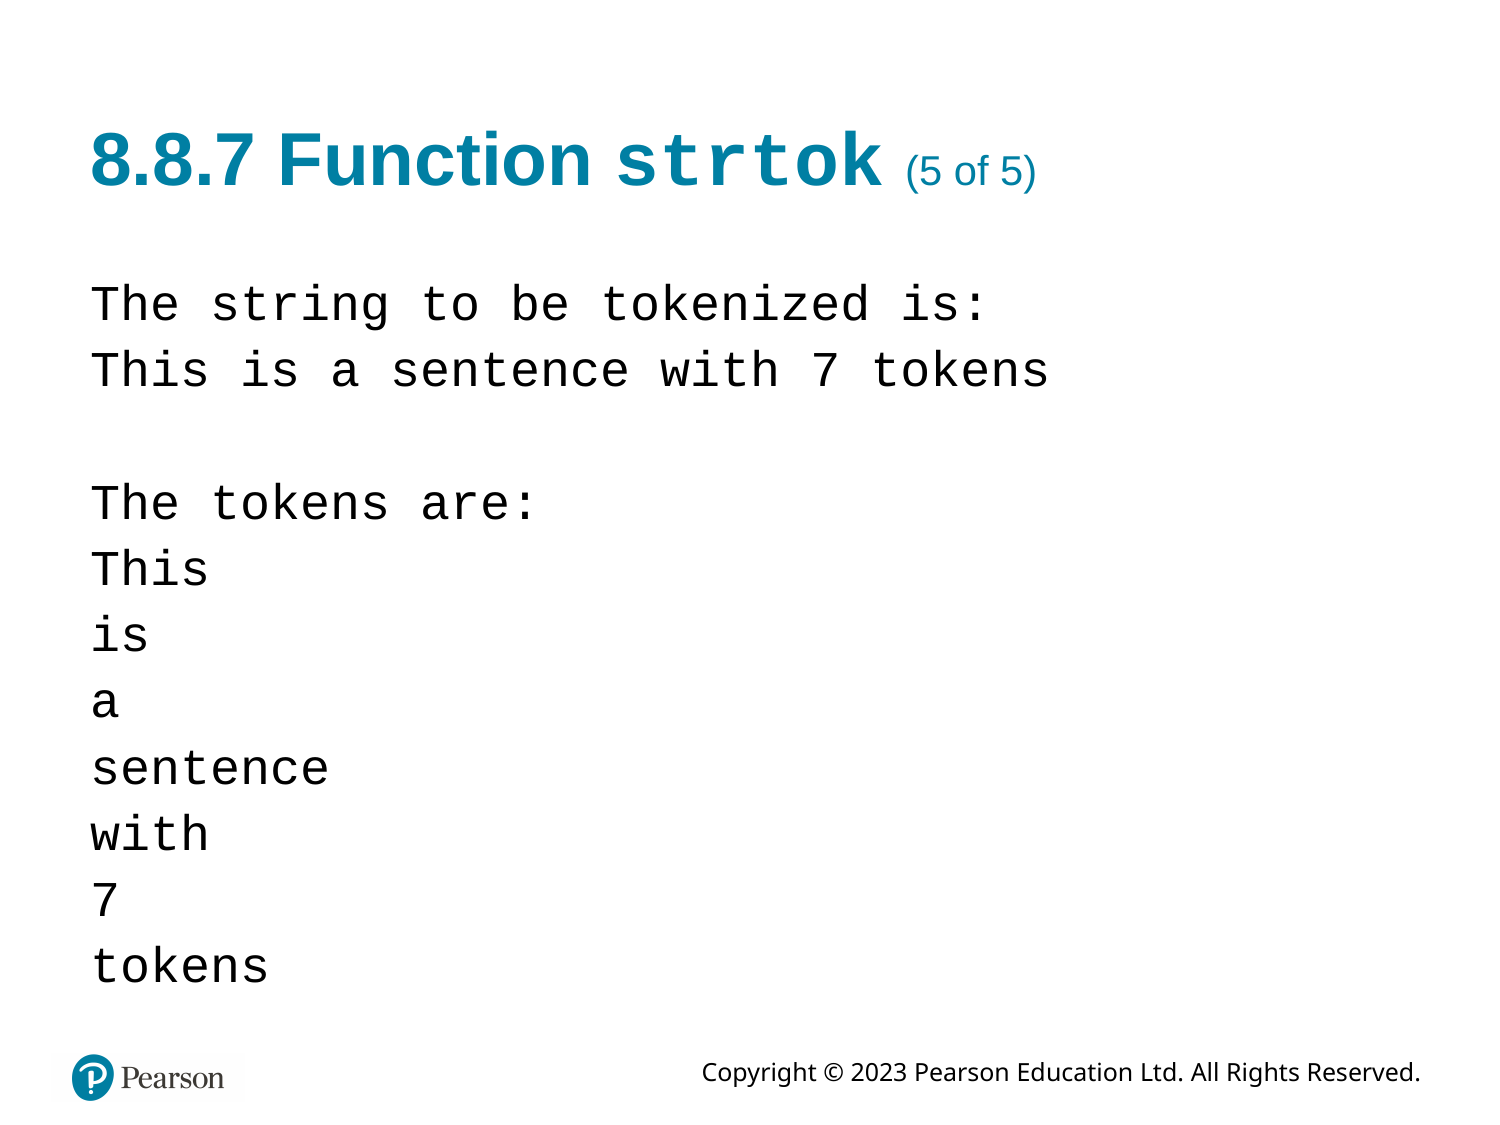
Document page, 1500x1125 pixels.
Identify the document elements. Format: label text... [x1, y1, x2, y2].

list The string to be tokenized is: This is a sentence with 7 tokens The tokens are: This is a sentence with 7 tokens [75, 255, 1425, 1008]
title 8.8.7 Function strtok (5 of 5) [75, 35, 1425, 216]
picture [51, 1053, 245, 1102]
